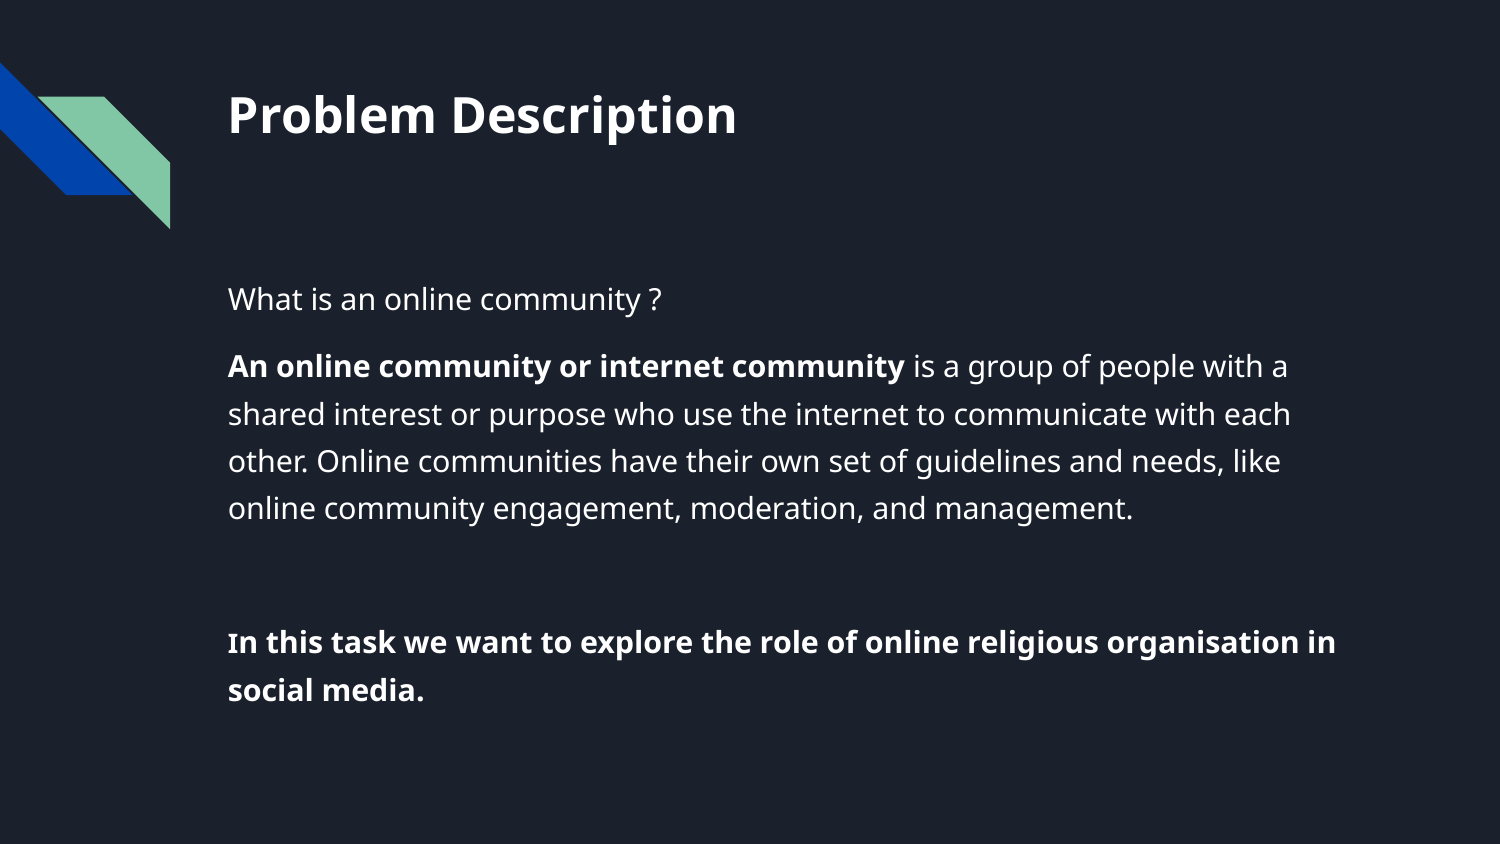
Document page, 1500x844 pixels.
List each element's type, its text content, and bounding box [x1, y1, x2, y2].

title Problem Description [212, 64, 1368, 215]
list What is an online community ? An online community or internet community is a group of people with a shared interest or purpose who use the internet to communicate with each other. Online communities have their own set of guidelines and needs, like online community engagement, moderation, and management. In this task we want to explore the role of online religious organisation in social media. [212, 257, 1368, 735]
